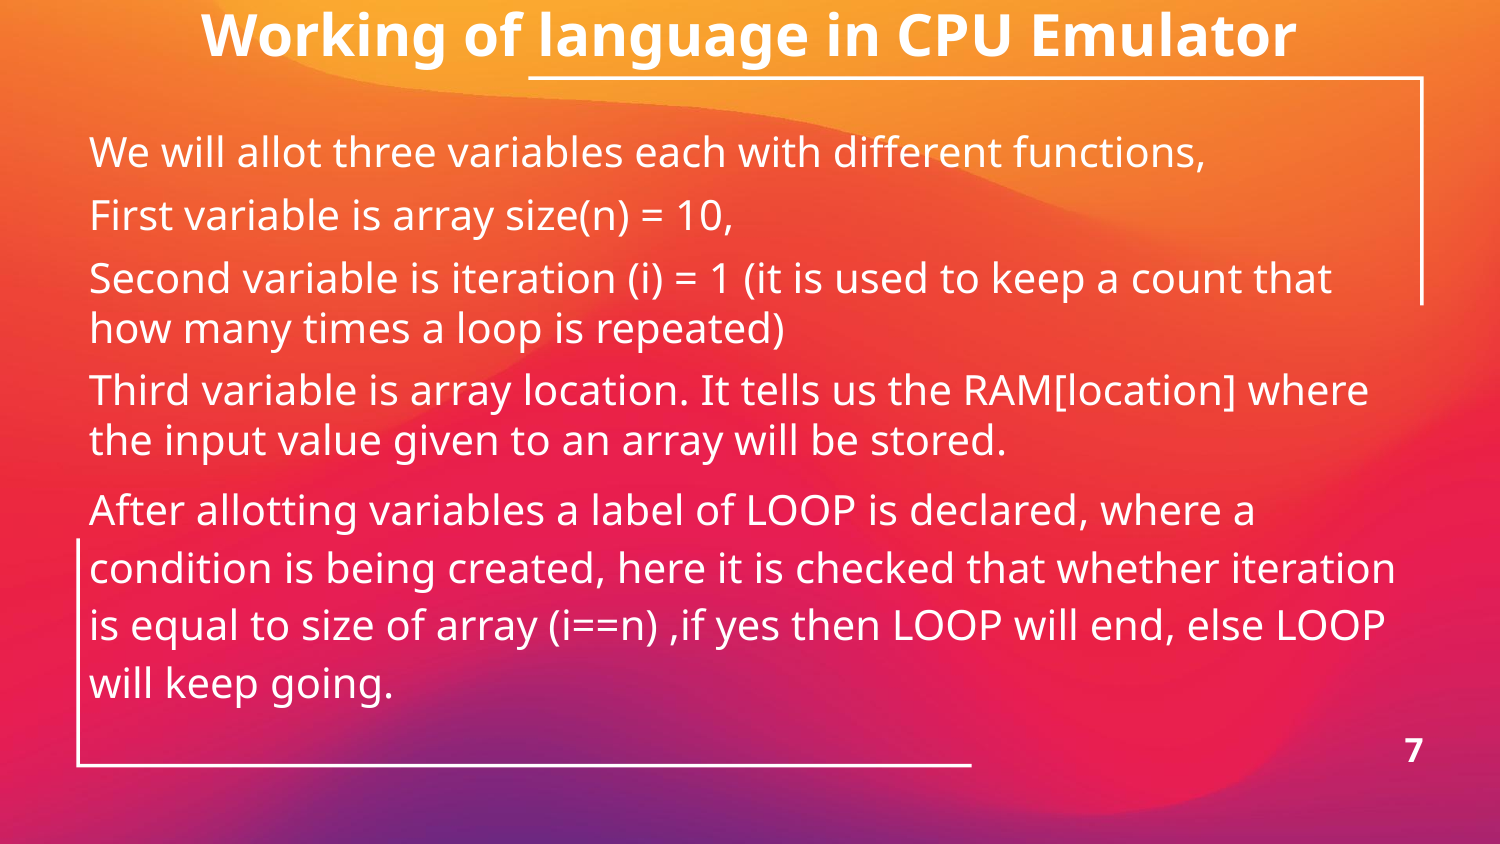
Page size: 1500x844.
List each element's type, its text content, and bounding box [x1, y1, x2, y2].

title Working of language in CPU Emulator [152, 9, 1348, 69]
picture [0, 0, 1500, 844]
slide_number 7 [1347, 765, 1424, 775]
list We will allot three variables each with different functions, First variable is array size(n) = 10, Second variable is iteration (i) = 1 (it is used to keep a count that how many times a loop is repeated) Third variable is array location. It tells us the RAM[location] where the input value given to an array will be stored. After allotting variables a label of LOOP is declared, where a condition is being created, here it is checked that whether iteration is equal to size of array (i==n) ,if yes then LOOP will end, else LOOP will keep going. [76, 126, 1424, 765]
